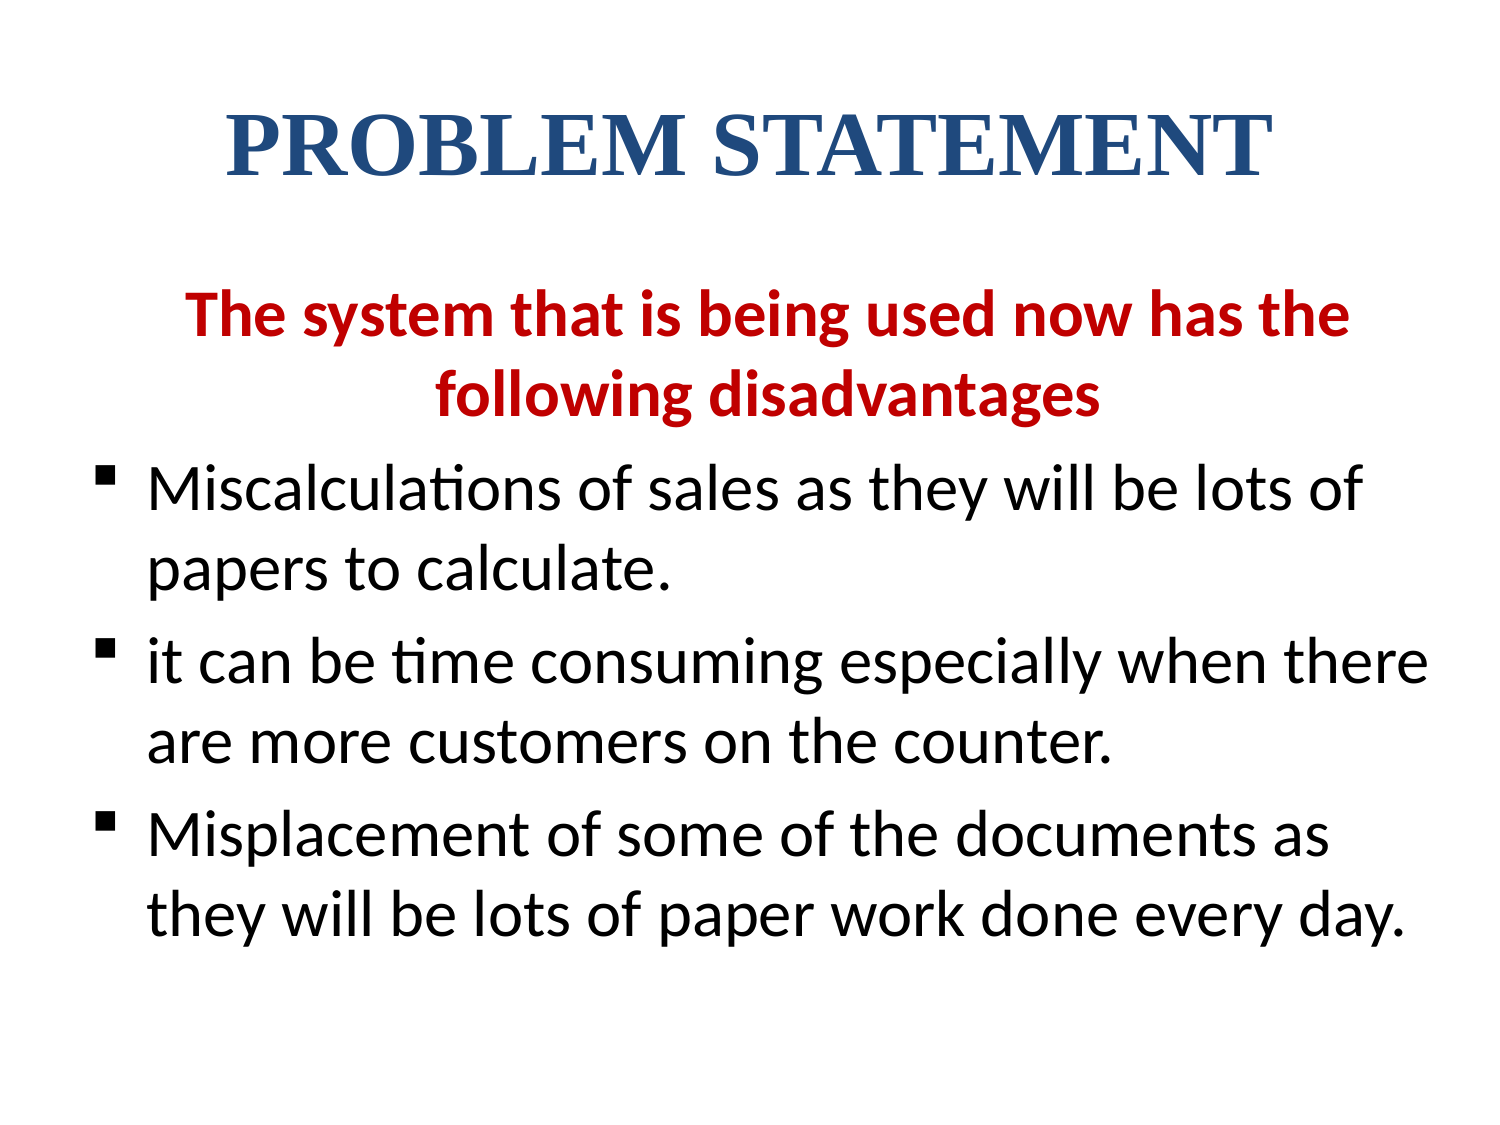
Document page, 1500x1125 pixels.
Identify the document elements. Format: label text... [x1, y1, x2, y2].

title PROBLEM STATEMENT [75, 45, 1425, 233]
list The system that is being used now has the following disadvantages Miscalculations of sales as they will be lots of papers to calculate. it can be time consuming especially when there are more customers on the counter. Misplacement of some of the documents as they will be lots of paper work done every day. [75, 262, 1463, 1038]
